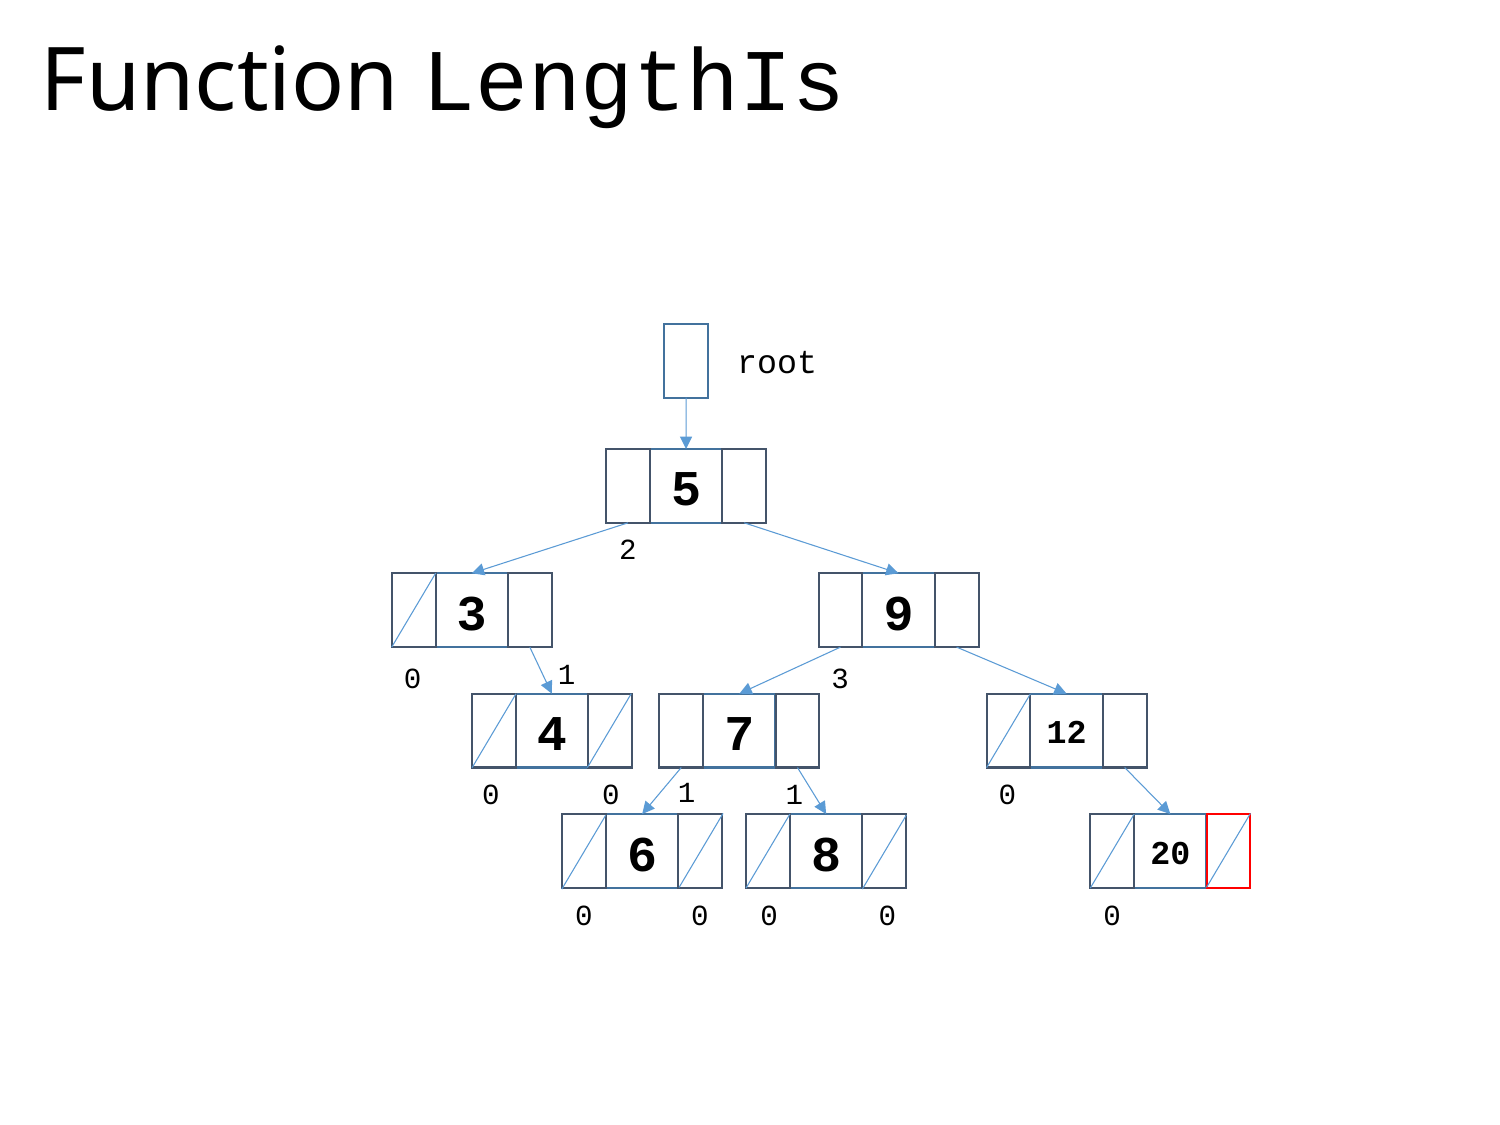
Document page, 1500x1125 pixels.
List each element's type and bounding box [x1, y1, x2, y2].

text_box [391, 323, 1251, 939]
text_box [722, 332, 1041, 388]
text_box [389, 652, 437, 703]
title [25, 26, 1469, 138]
